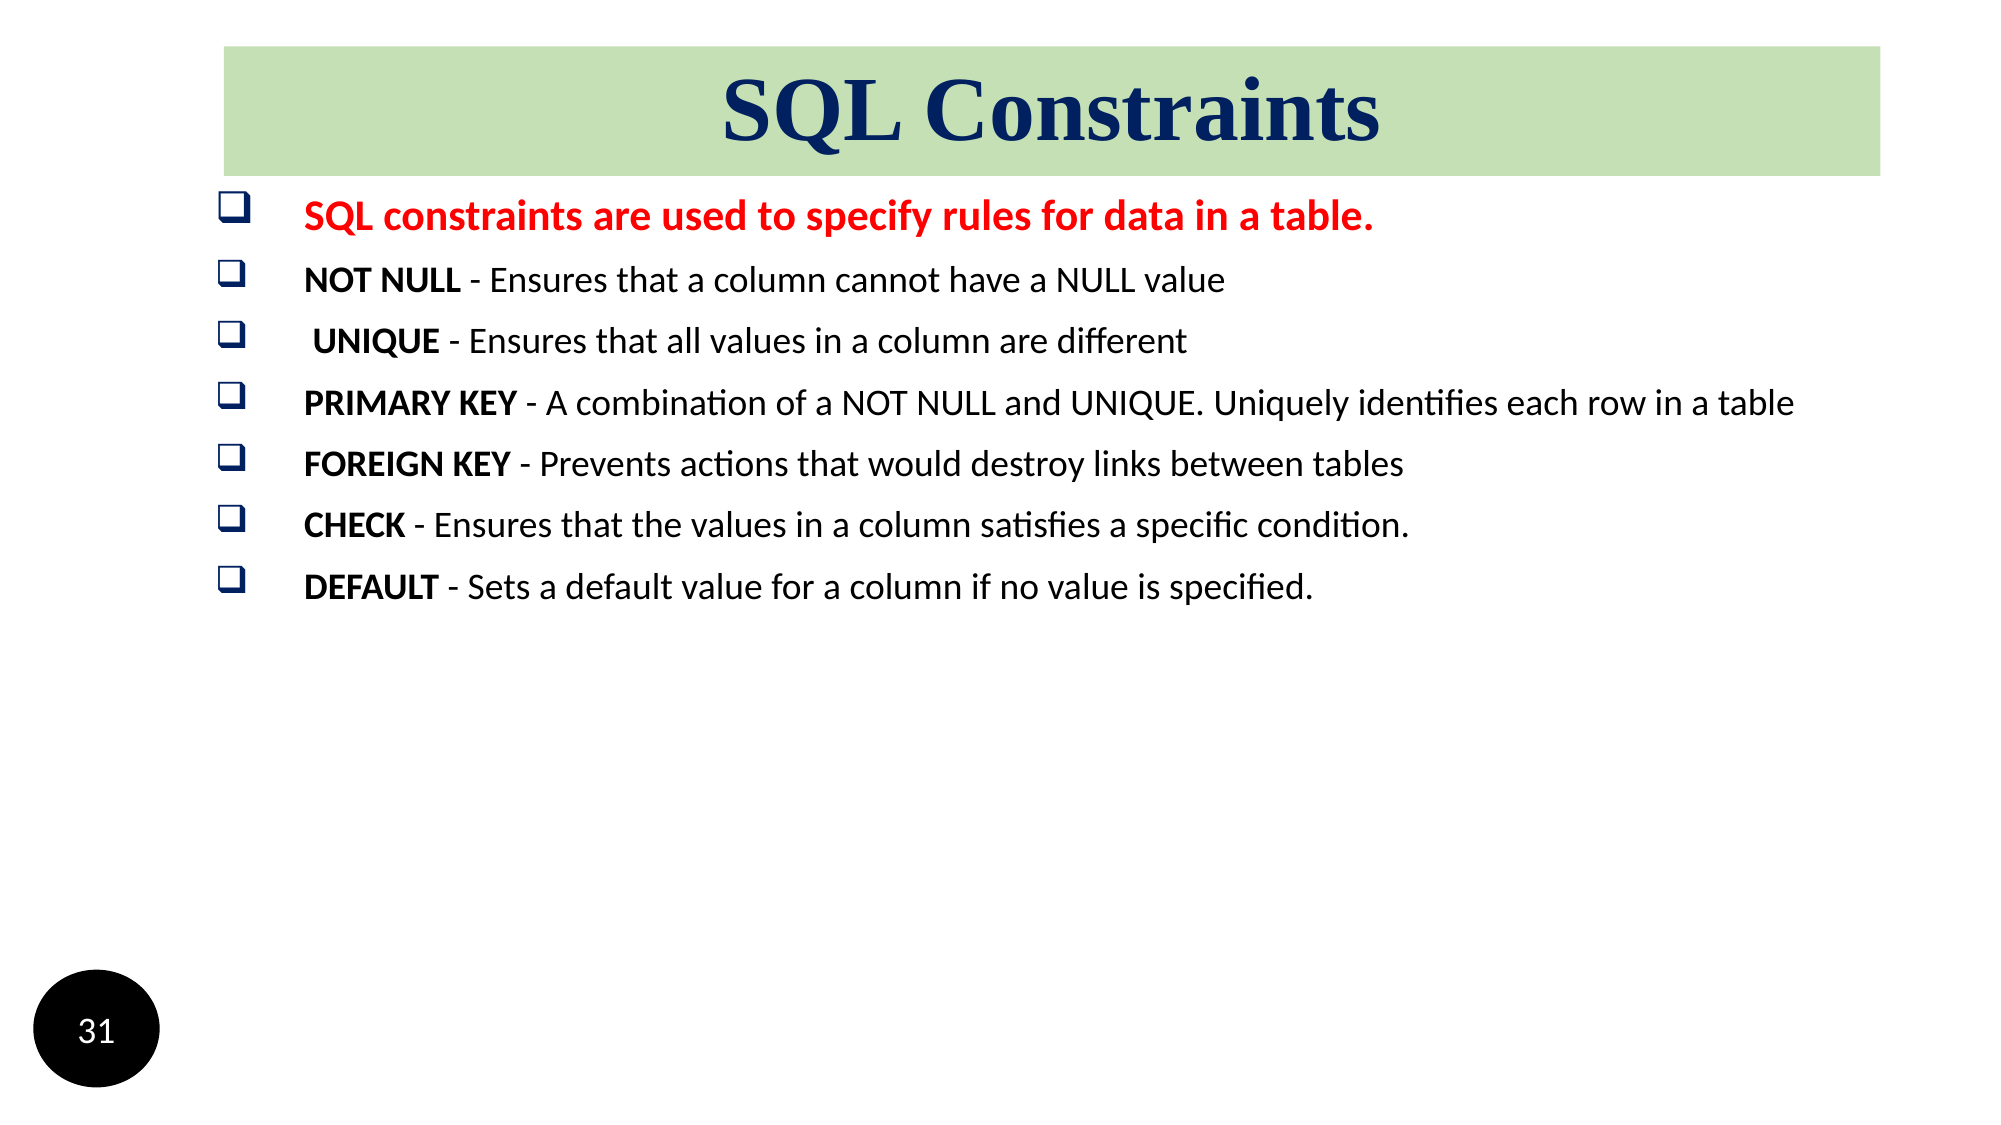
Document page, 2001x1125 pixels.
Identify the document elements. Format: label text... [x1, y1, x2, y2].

title SQL Constraints [223, 46, 1881, 176]
list SQL constraints are used to specify rules for data in a table. NOT NULL - Ensures that a column cannot have a NULL value UNIQUE - Ensures that all values in a column are different PRIMARY KEY - A combination of a NOT NULL and UNIQUE. Uniquely identifies each row in a table FOREIGN KEY - Prevents actions that would destroy links between tables CHECK - Ensures that the values in a column satisfies a specific condition. DEFAULT - Sets a default value for a column if no value is specified. [200, 184, 1872, 1092]
text_box 31 [33, 969, 160, 1088]
